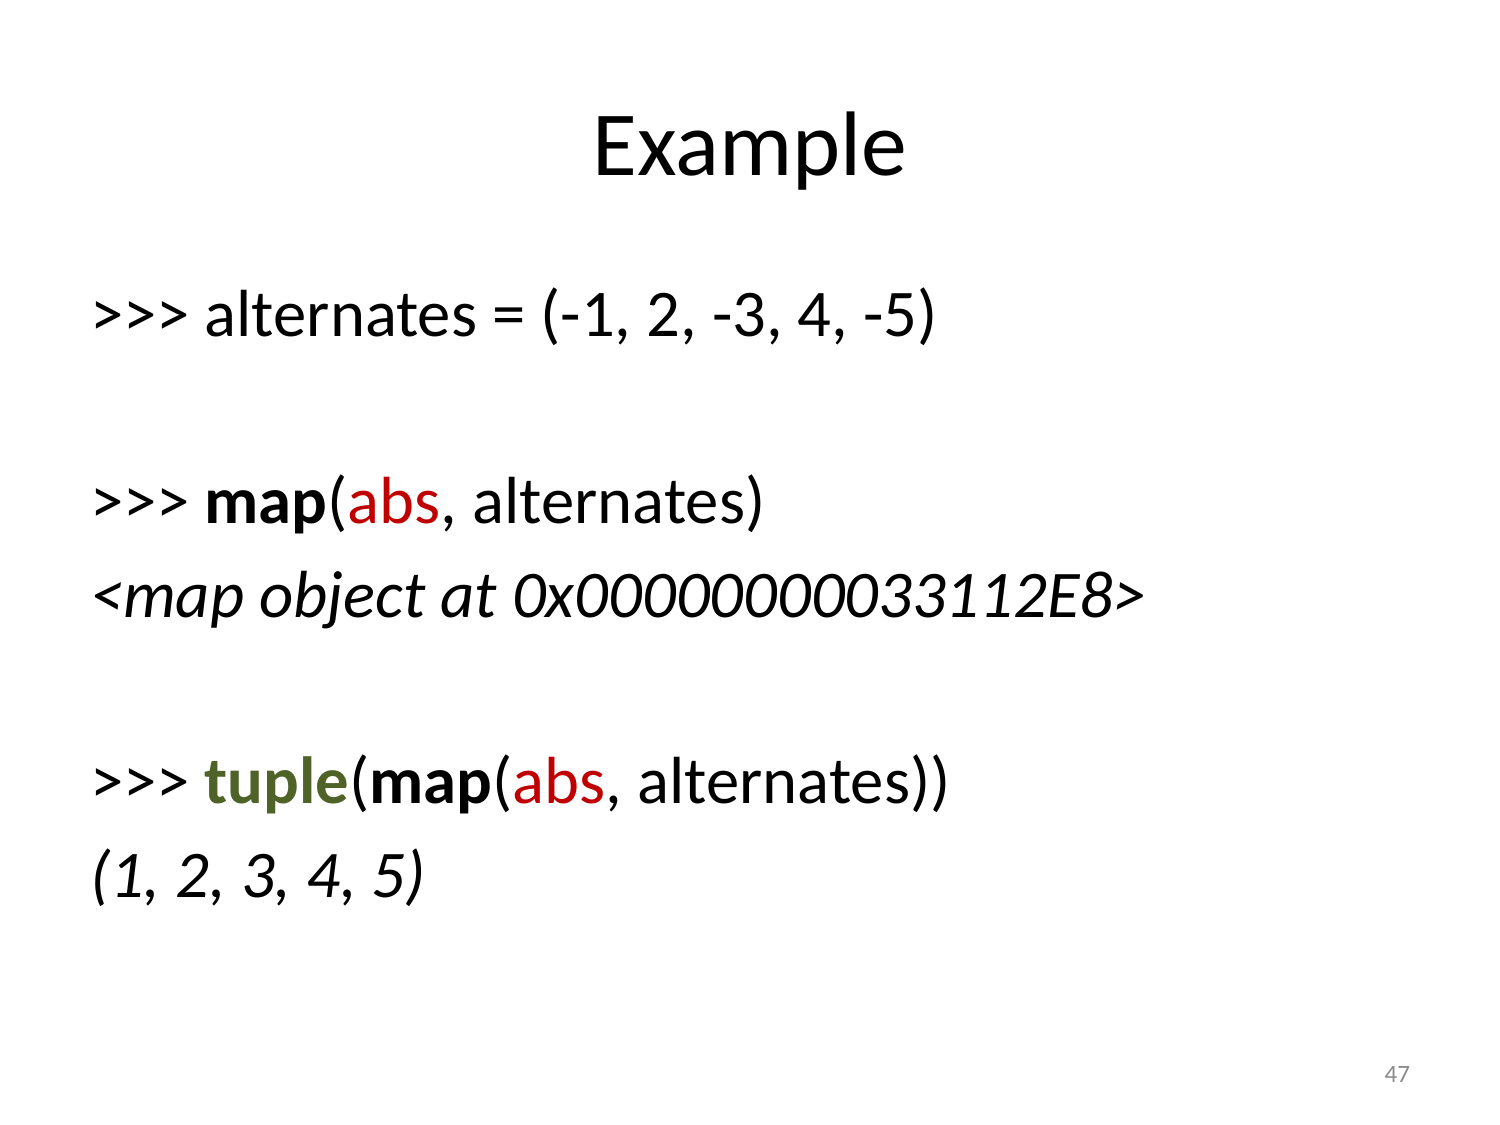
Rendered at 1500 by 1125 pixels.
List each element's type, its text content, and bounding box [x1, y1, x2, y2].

title Example [75, 45, 1425, 233]
list >>> alternates = (-1, 2, -3, 4, -5) >>> map(abs, alternates) <map object at 0x00000000033112E8> >>> tuple(map(abs, alternates)) (1, 2, 3, 4, 5) [75, 262, 1425, 1005]
slide_number 47 [1074, 1042, 1425, 1103]
